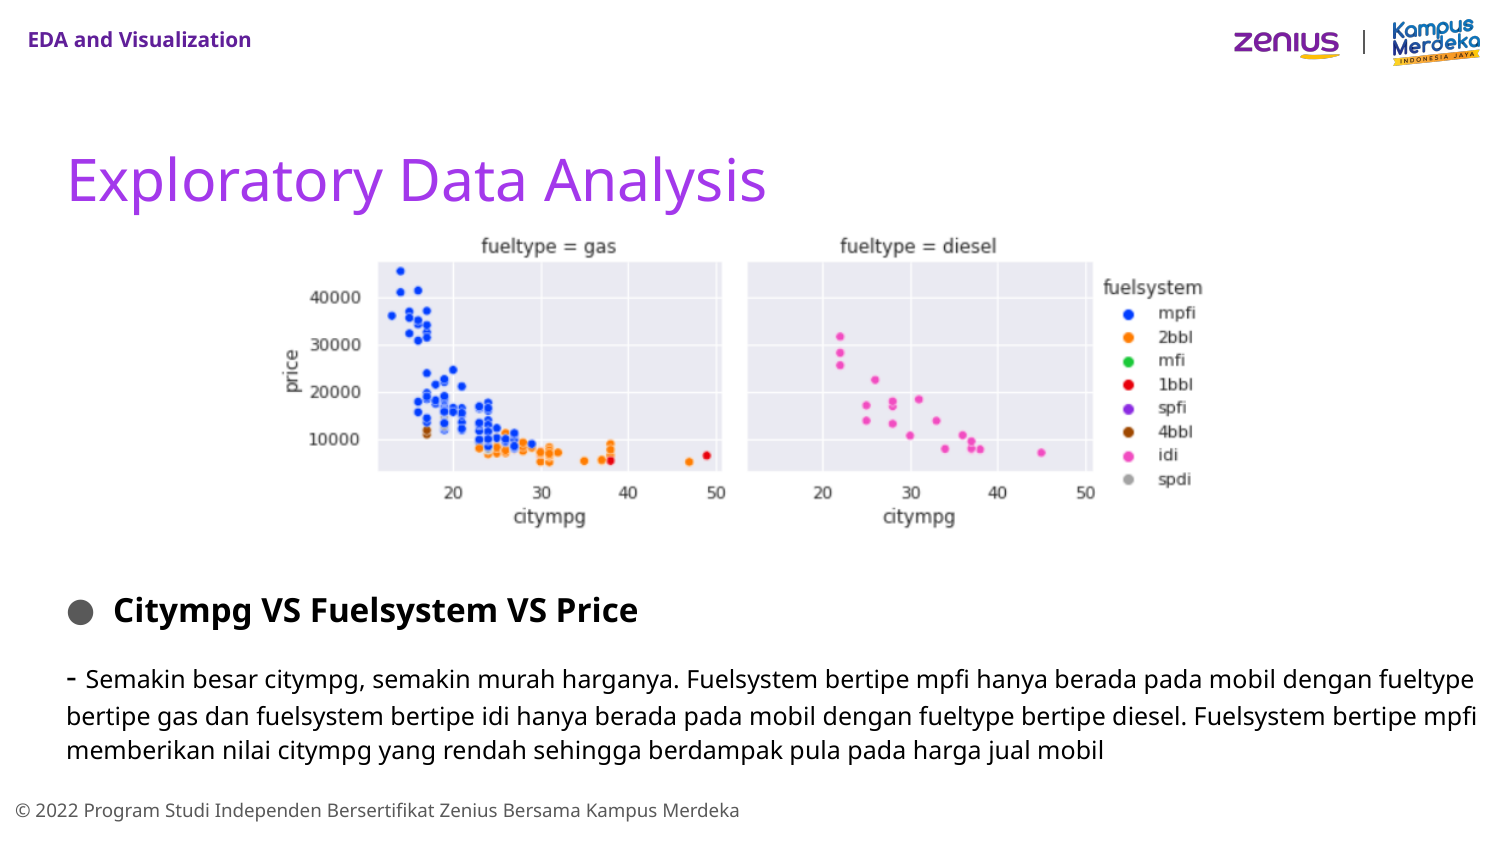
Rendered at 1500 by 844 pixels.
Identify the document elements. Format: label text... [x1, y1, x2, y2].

text_box © 2022 Program Studi Independen Bersertifikat Zenius Bersama Kampus Merdeka [0, 787, 1468, 833]
text_box EDA and Visualization [12, 14, 1011, 65]
picture [272, 232, 1231, 536]
list Citympg VS Fuelsystem VS Price - Semakin besar citympg, semakin murah harganya. Fuelsystem bertipe mpfi hanya berada pada mobil dengan fueltype bertipe gas dan fuelsystem bertipe idi hanya berada pada mobil dengan fueltype bertipe diesel. Fuelsystem bertipe mpfi memberikan nilai citympg yang rendah sehingga berdampak pula pada harga jual mobil [51, 567, 1500, 716]
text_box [1230, 15, 1480, 69]
title Exploratory Data Analysis [51, 110, 1443, 245]
